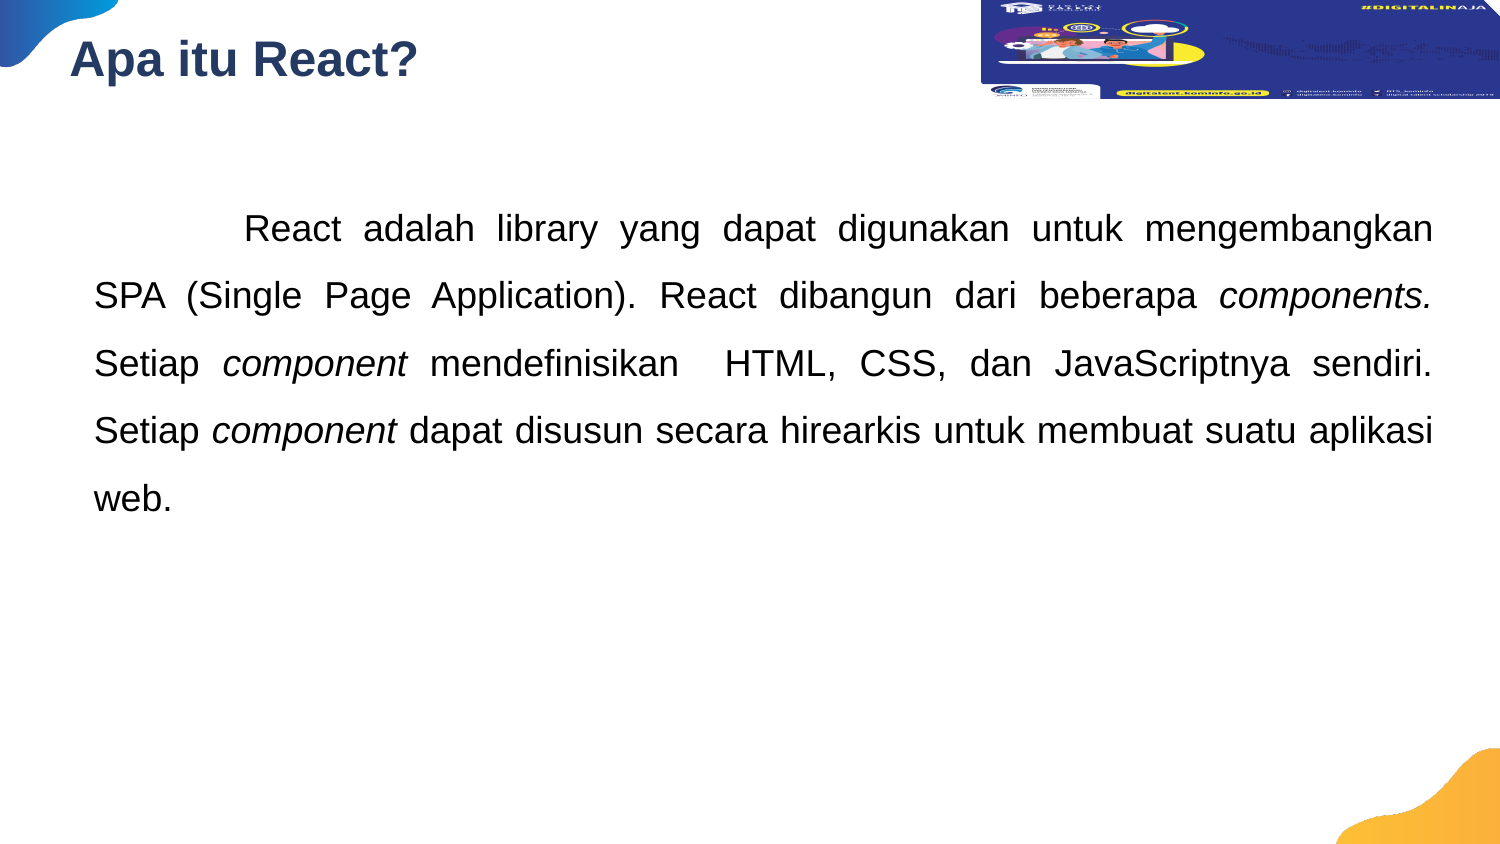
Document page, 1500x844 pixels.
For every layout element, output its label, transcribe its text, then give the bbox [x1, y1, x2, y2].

text_box React adalah library yang dapat digunakan untuk mengembangkan SPA (Single Page Application). React dibangun dari beberapa components. Setiap component mendefinisikan HTML, CSS, dan JavaScriptnya sendiri. Setiap component dapat disusun secara hirearkis untuk membuat suatu aplikasi web. [59, 173, 1449, 527]
text_box Apa itu React? [54, 19, 975, 95]
picture [0, 0, 120, 73]
picture [980, 0, 1500, 100]
picture [1334, 740, 1500, 844]
